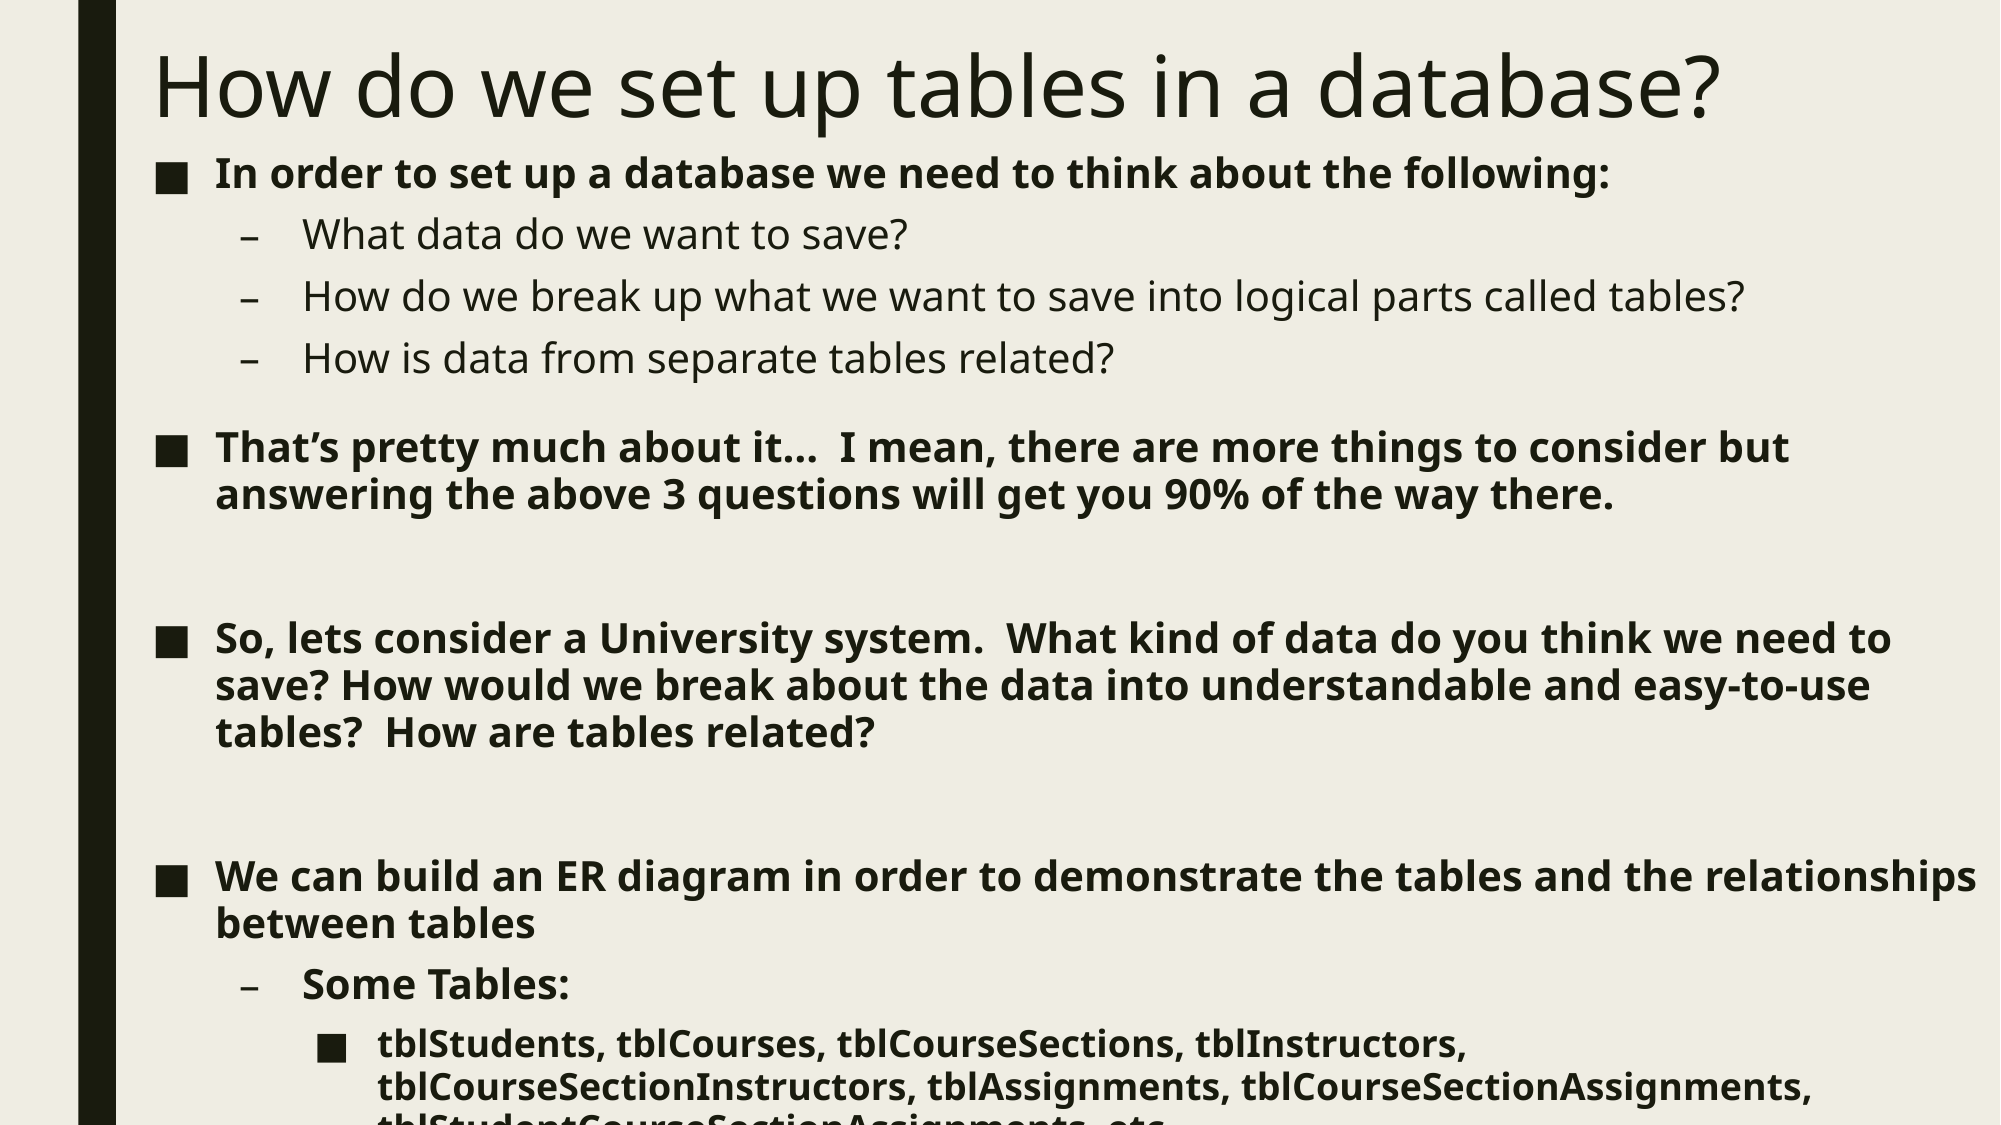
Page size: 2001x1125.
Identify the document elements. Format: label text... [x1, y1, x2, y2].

text_box In order to set up a database we need to think about the following: What data do we want to save? How do we break up what we want to save into logical parts called tables? How is data from separate tables related? That’s pretty much about it… I mean, there are more things to consider but answering the above 3 questions will get you 90% of the way there. So, lets consider a University system. What kind of data do you think we need to save? How would we break about the data into understandable and easy-to-use tables? How are tables related? We can build an ER diagram in order to demonstrate the tables and the relationships between tables Some Tables: tblStudents, tblCourses, tblCourseSections, tblInstructors, tblCourseSectionInstructors, tblAssignments, tblCourseSectionAssignments, tblStudentCourseSectionAssignments, etc. Notice the naming convention as well as how we will relate the various tables… [137, 143, 2000, 1125]
text_box How do we set up tables in a database? [137, 37, 1922, 143]
